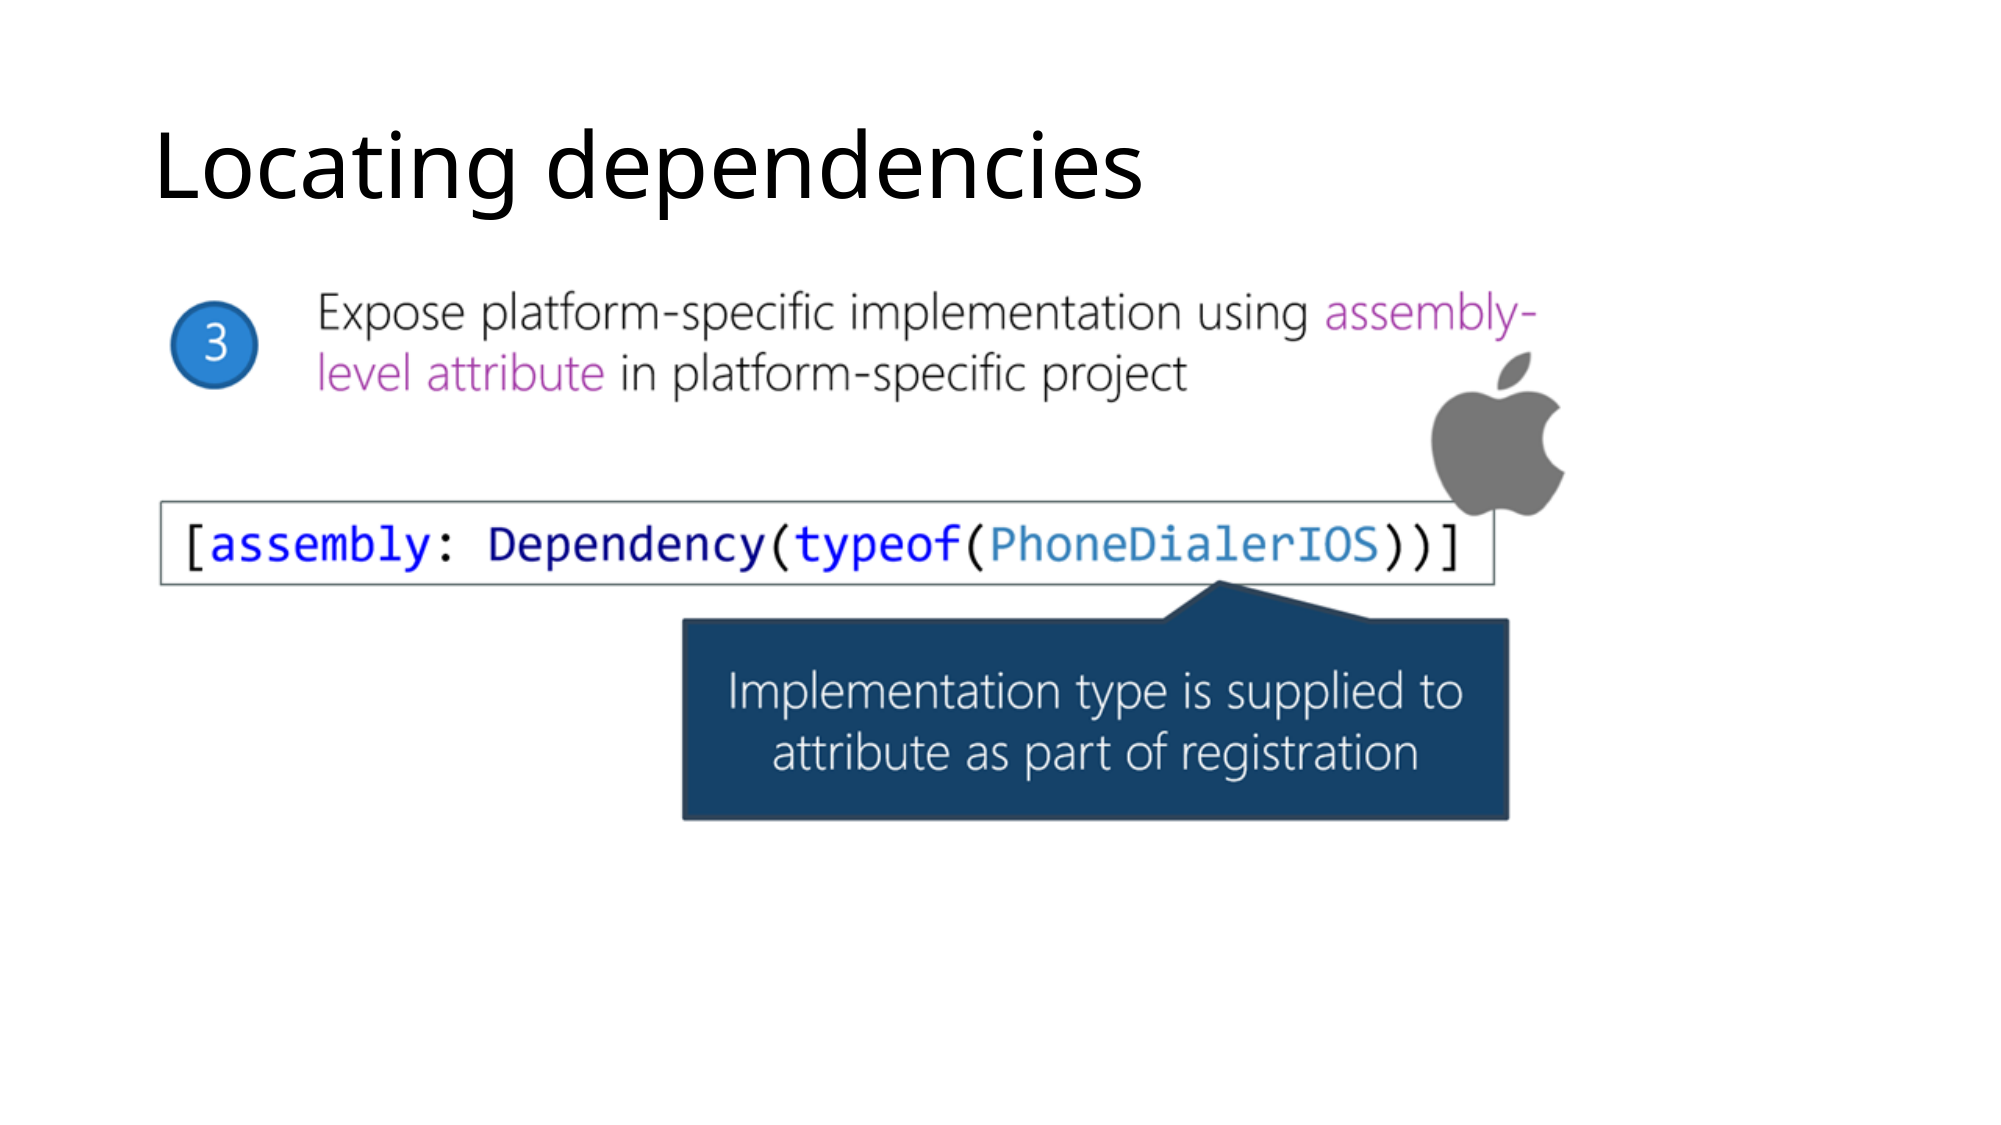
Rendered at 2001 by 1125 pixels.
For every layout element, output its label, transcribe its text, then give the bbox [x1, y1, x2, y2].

title Locating dependencies [137, 59, 1863, 278]
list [137, 260, 1586, 842]
